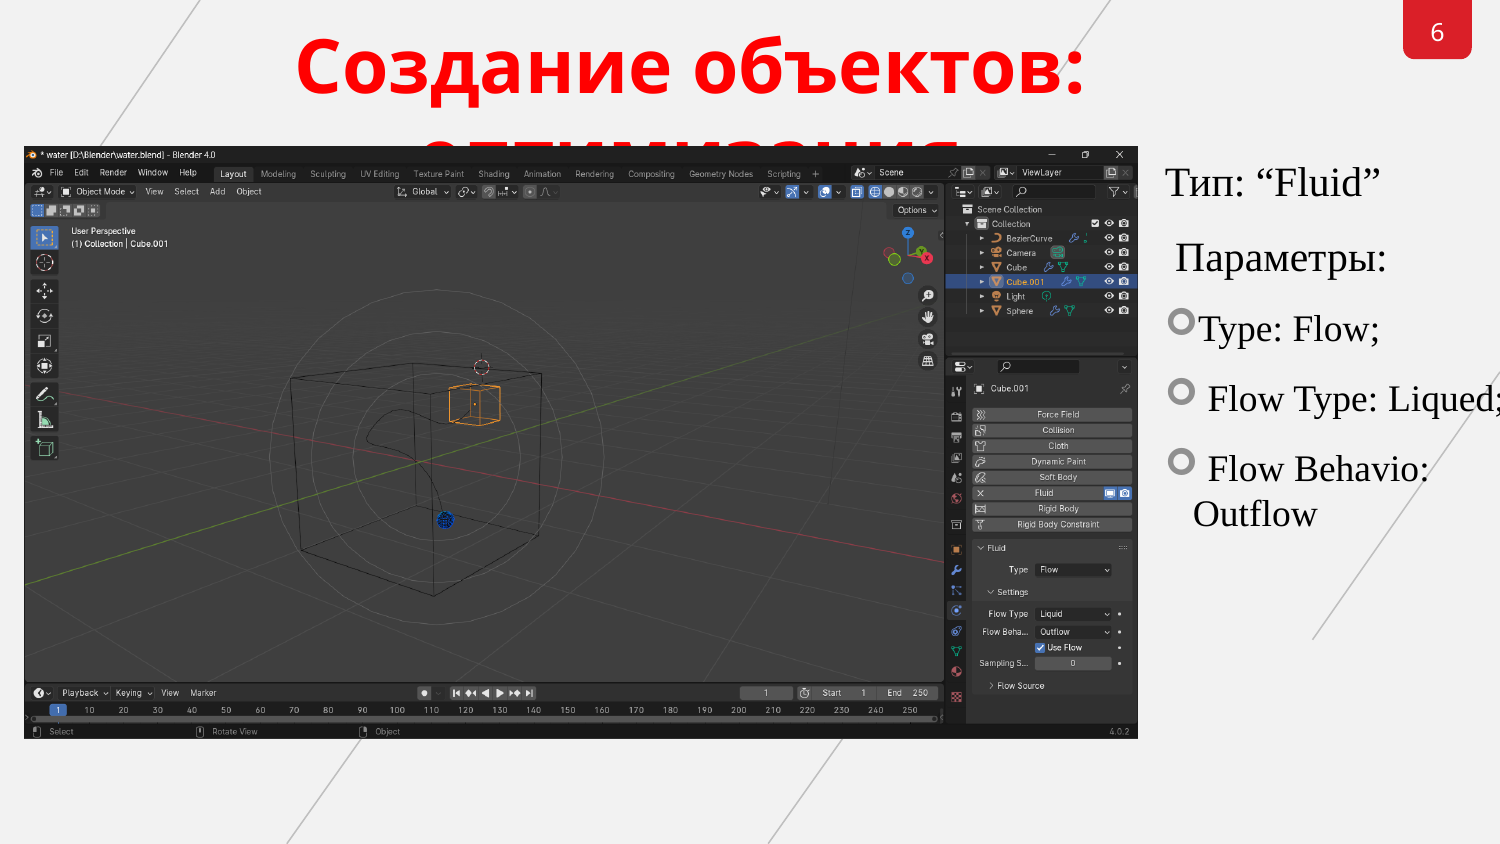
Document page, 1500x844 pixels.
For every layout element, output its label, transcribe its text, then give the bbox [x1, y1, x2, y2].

picture [24, 146, 1139, 739]
title Создание объектов: оптимизация [102, 11, 1278, 118]
list Тип: “Fluid” Параметры: Type: Flow; Flow Type: Liqued; Flow Behavio: Outflow [1149, 146, 1500, 844]
